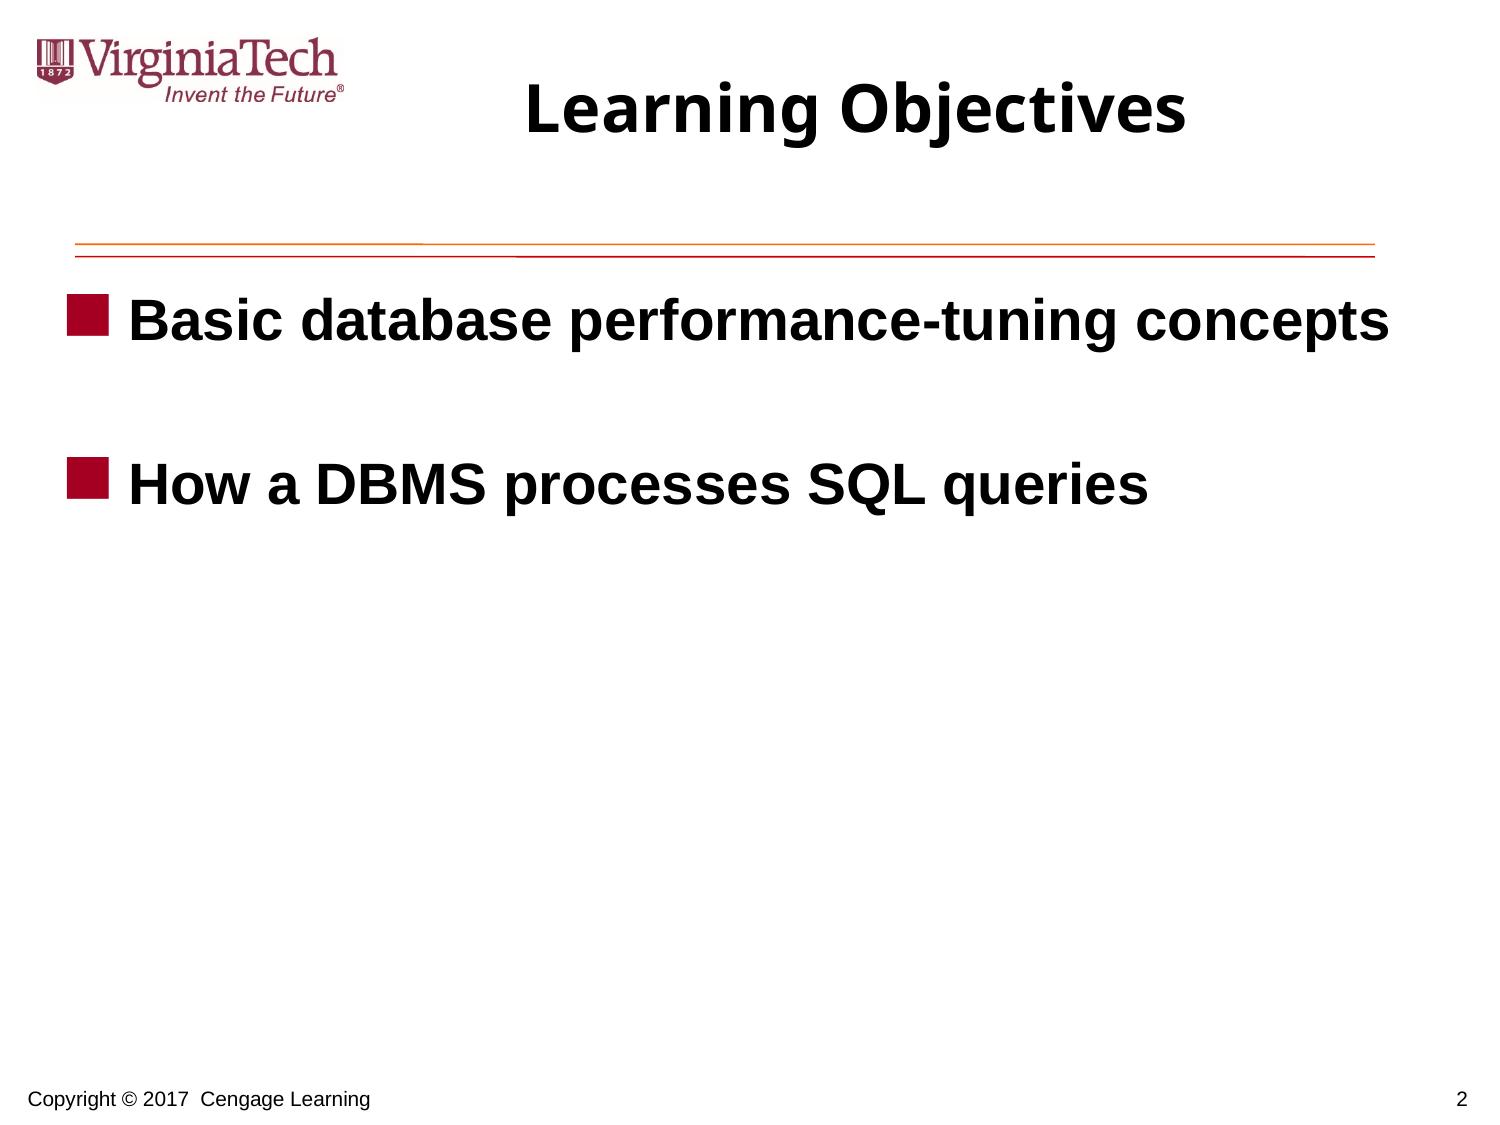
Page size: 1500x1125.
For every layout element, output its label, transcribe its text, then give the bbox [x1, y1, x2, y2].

picture [37, 37, 344, 102]
title Learning Objectives [350, 12, 1363, 200]
text_box Copyright © 2017 Cengage Learning [12, 1078, 488, 1116]
text_box 2 [1441, 1077, 1500, 1116]
list Basic database performance-tuning concepts How a DBMS processes SQL queries [56, 275, 1445, 1038]
